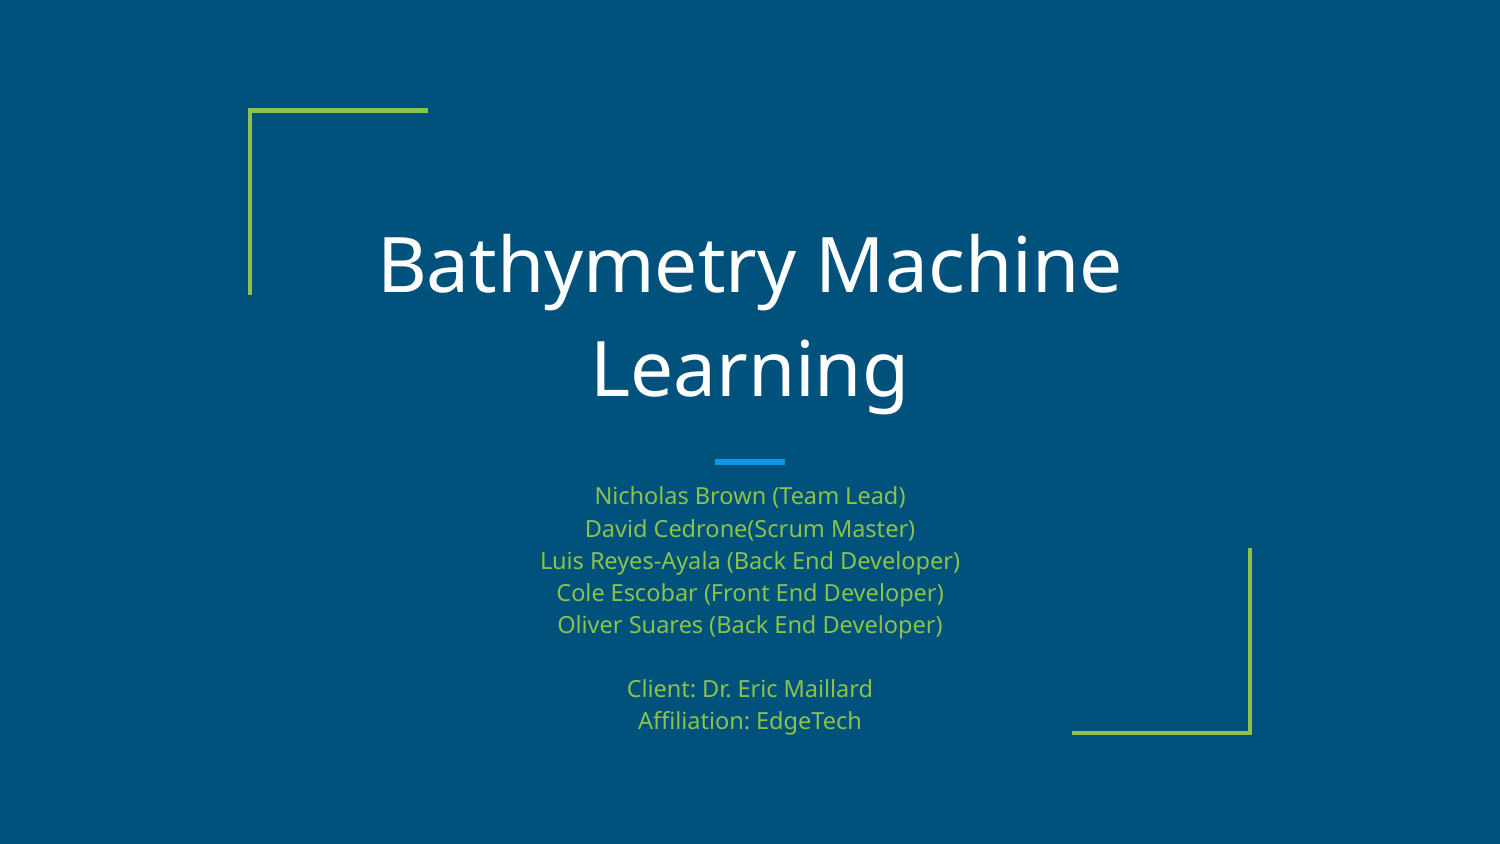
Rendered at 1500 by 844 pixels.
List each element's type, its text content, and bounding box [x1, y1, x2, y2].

title Bathymetry Machine Learning [275, 195, 1225, 435]
subtitle Nicholas Brown (Team Lead) David Cedrone(Scrum Master) Luis Reyes-Ayala (Back End Developer) Cole Escobar (Front End Developer) Oliver Suares (Back End Developer) Client: Dr. Eric Maillard Affiliation: EdgeTech [268, 465, 1232, 758]
